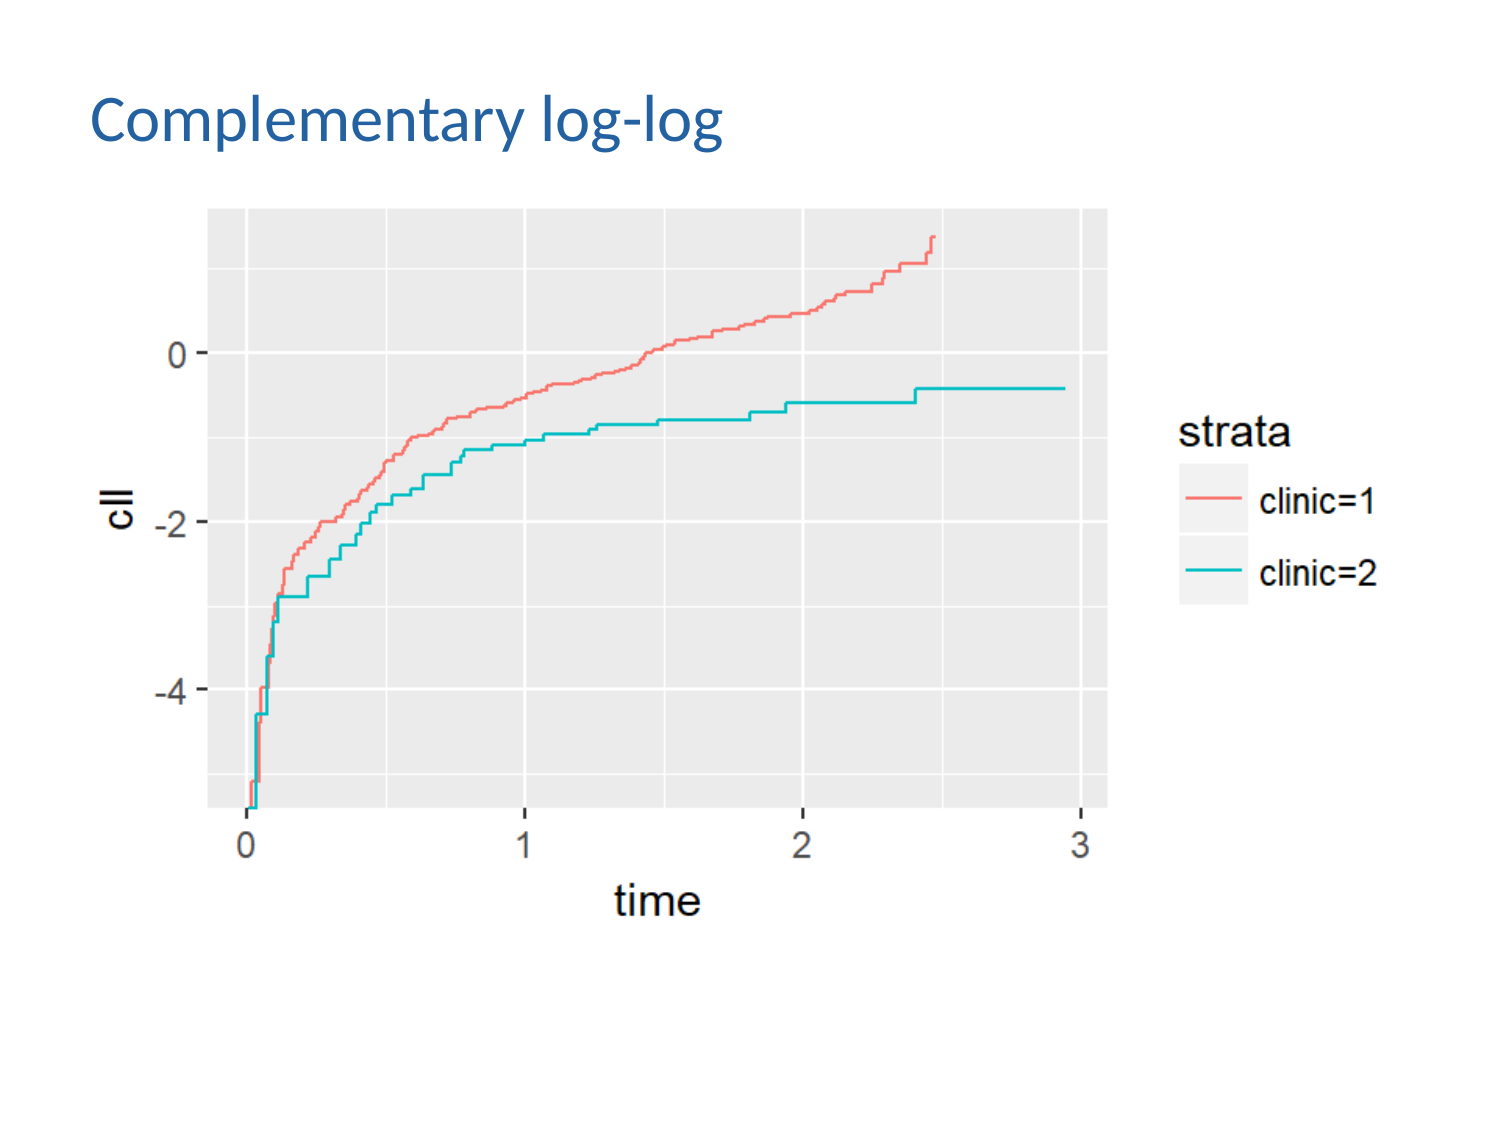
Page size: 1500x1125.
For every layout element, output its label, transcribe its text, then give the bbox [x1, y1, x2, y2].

picture [74, 187, 1426, 938]
title Complementary log-log [75, 62, 1425, 163]
